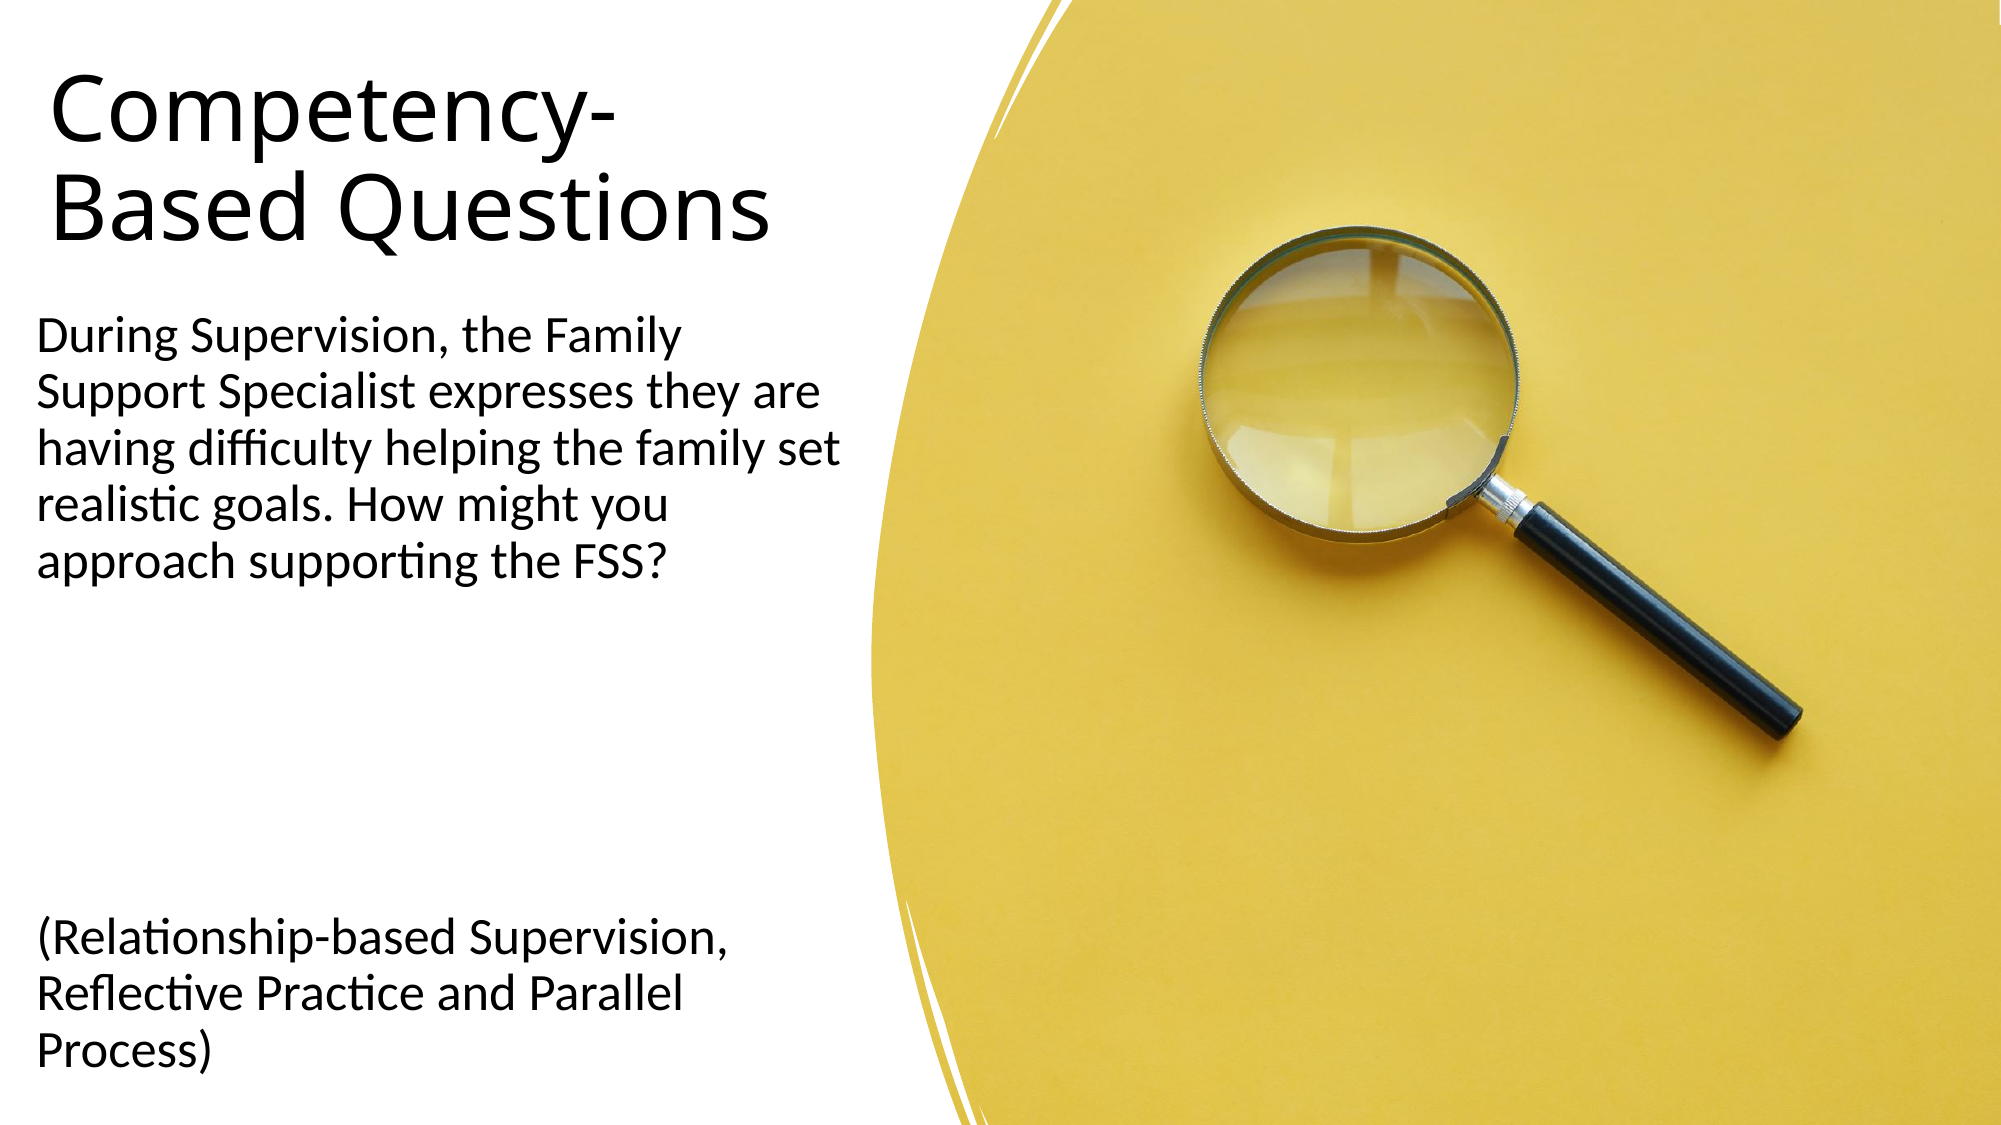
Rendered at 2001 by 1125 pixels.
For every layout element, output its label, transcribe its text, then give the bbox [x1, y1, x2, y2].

title Competency- Based Questions [33, 52, 871, 271]
picture [871, 0, 2001, 1125]
list During Supervision, the Family Support Specialist expresses they are having difficulty helping the family set realistic goals. How might you approach supporting the FSS? (Relationship-based Supervision, Reflective Practice and Parallel Process) [21, 299, 871, 1090]
